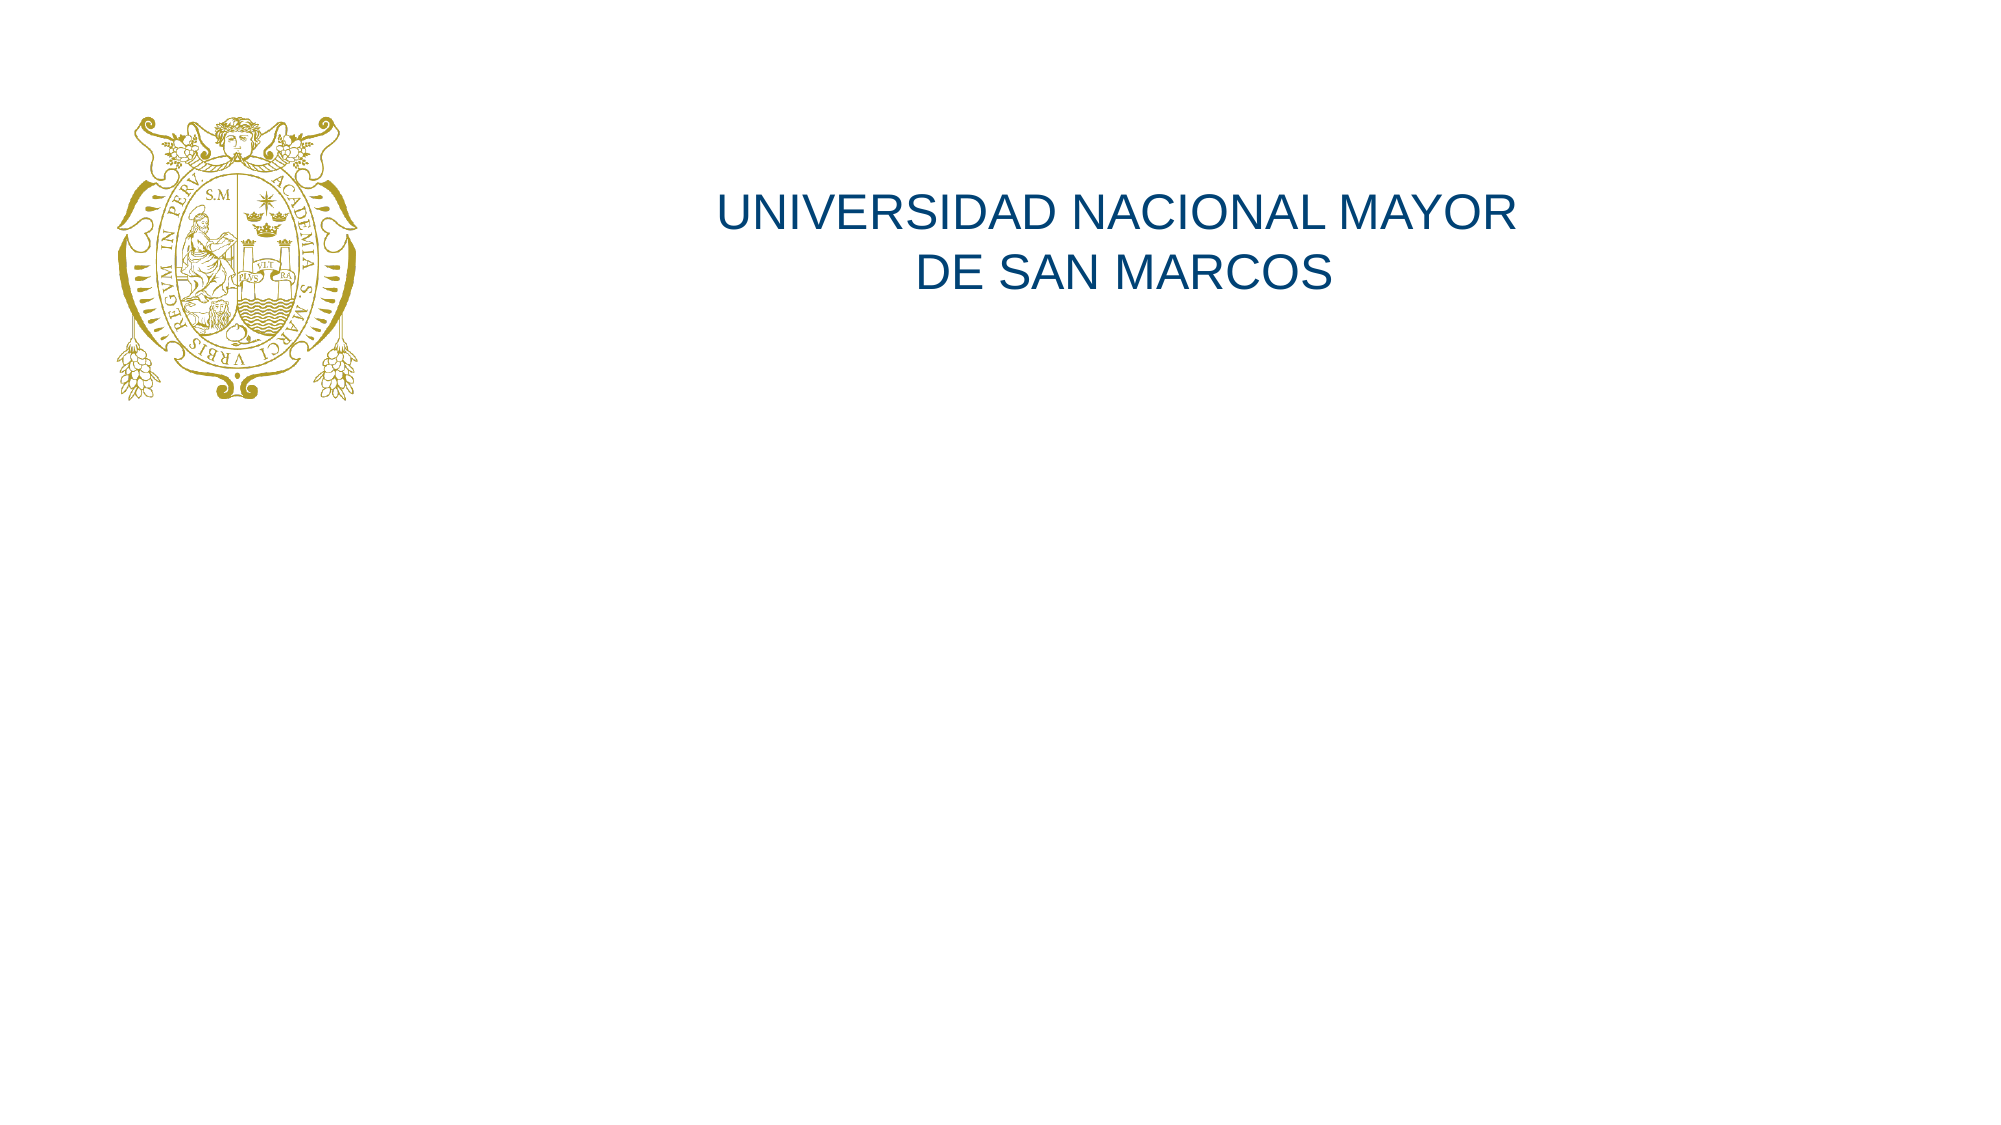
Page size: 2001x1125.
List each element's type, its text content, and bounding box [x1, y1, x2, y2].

text_box UNIVERSIDAD NACIONAL MAYOR DE SAN MARCOS [701, 171, 1548, 307]
picture [89, 95, 388, 420]
